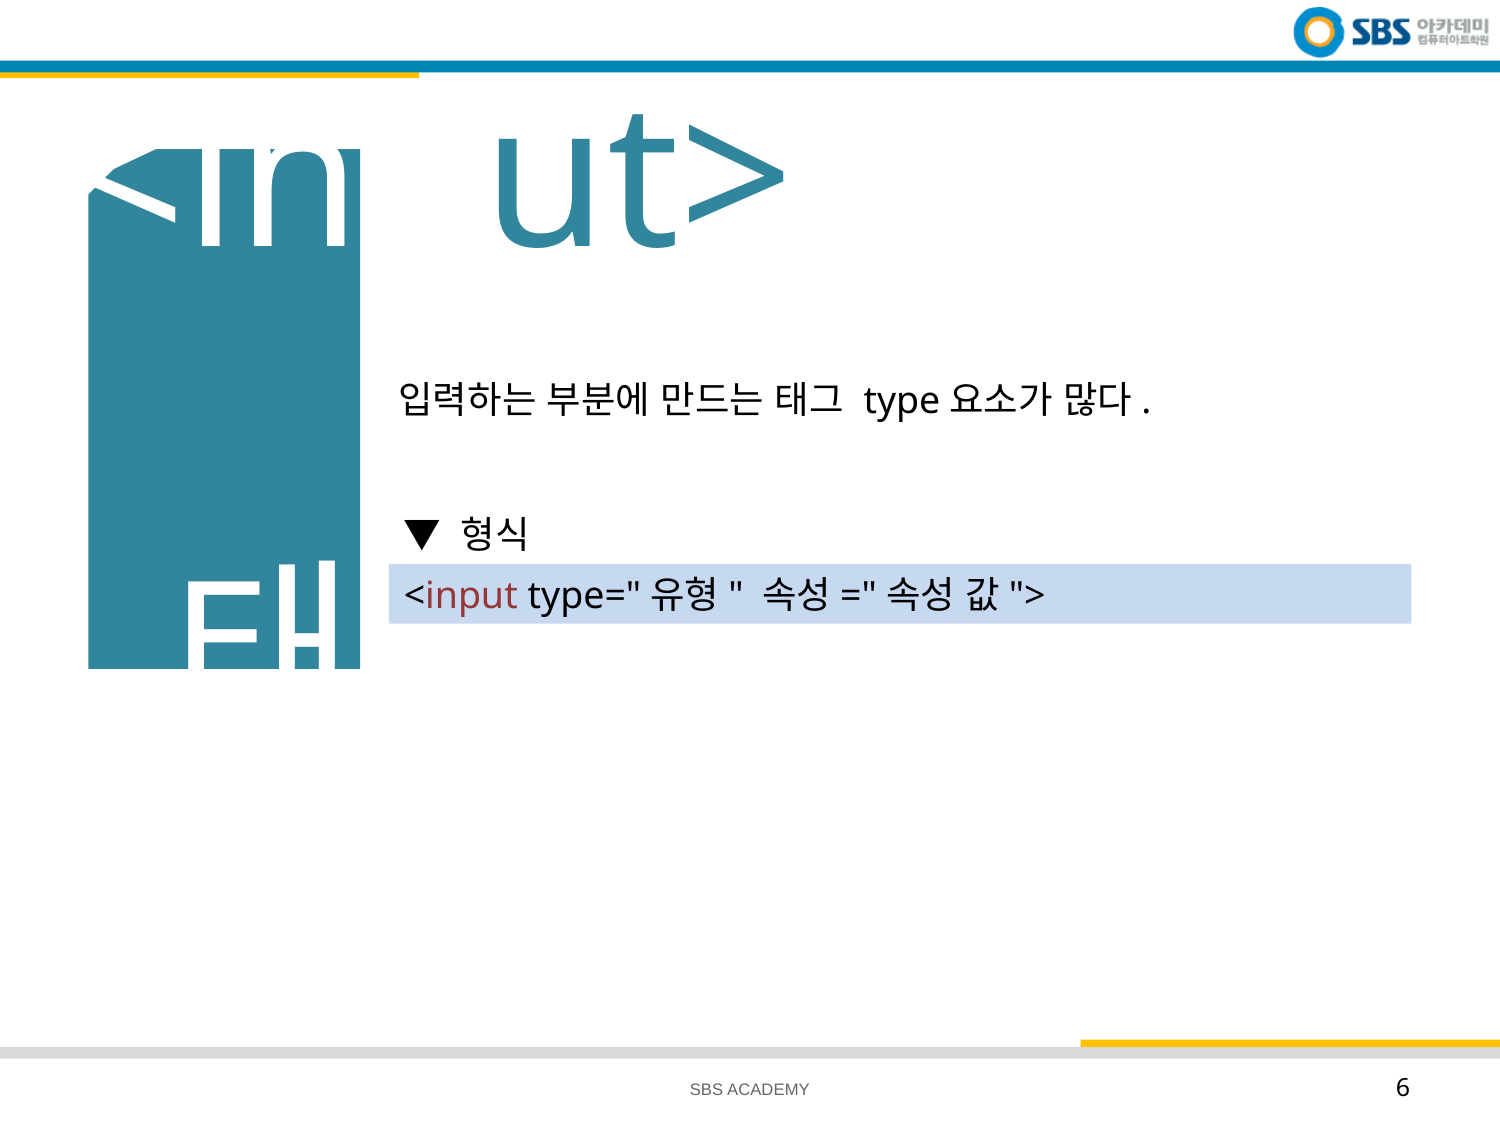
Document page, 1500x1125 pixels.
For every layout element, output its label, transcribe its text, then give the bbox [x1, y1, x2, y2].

text_box ▼ 형식 [388, 503, 722, 564]
text_box [86, 146, 363, 208]
text_box [86, 604, 363, 671]
text_box <input type="유형" 속성="속성 값"> [388, 563, 1412, 624]
text_box 입력하는 부분에 만드는 태그 type요소가 많다. [383, 369, 1176, 429]
picture [1293, 7, 1490, 60]
title <input> 태그 [56, 208, 901, 604]
picture [1305, 17, 1335, 47]
footer SBS ACADEMY [512, 1058, 988, 1119]
slide_number 6 [1074, 1058, 1425, 1119]
